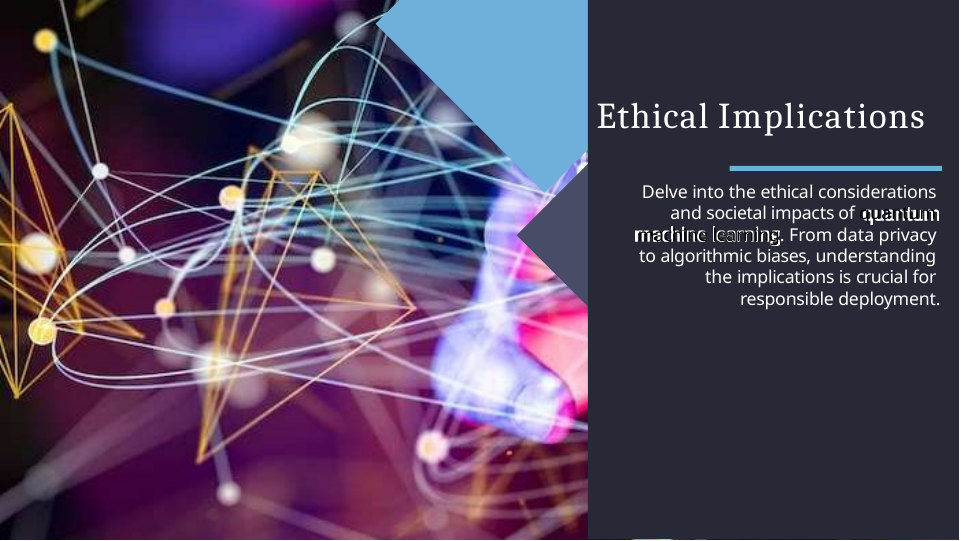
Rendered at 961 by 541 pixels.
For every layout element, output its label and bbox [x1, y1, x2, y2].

text_box [635, 207, 939, 246]
text_box [0, 0, 960, 540]
